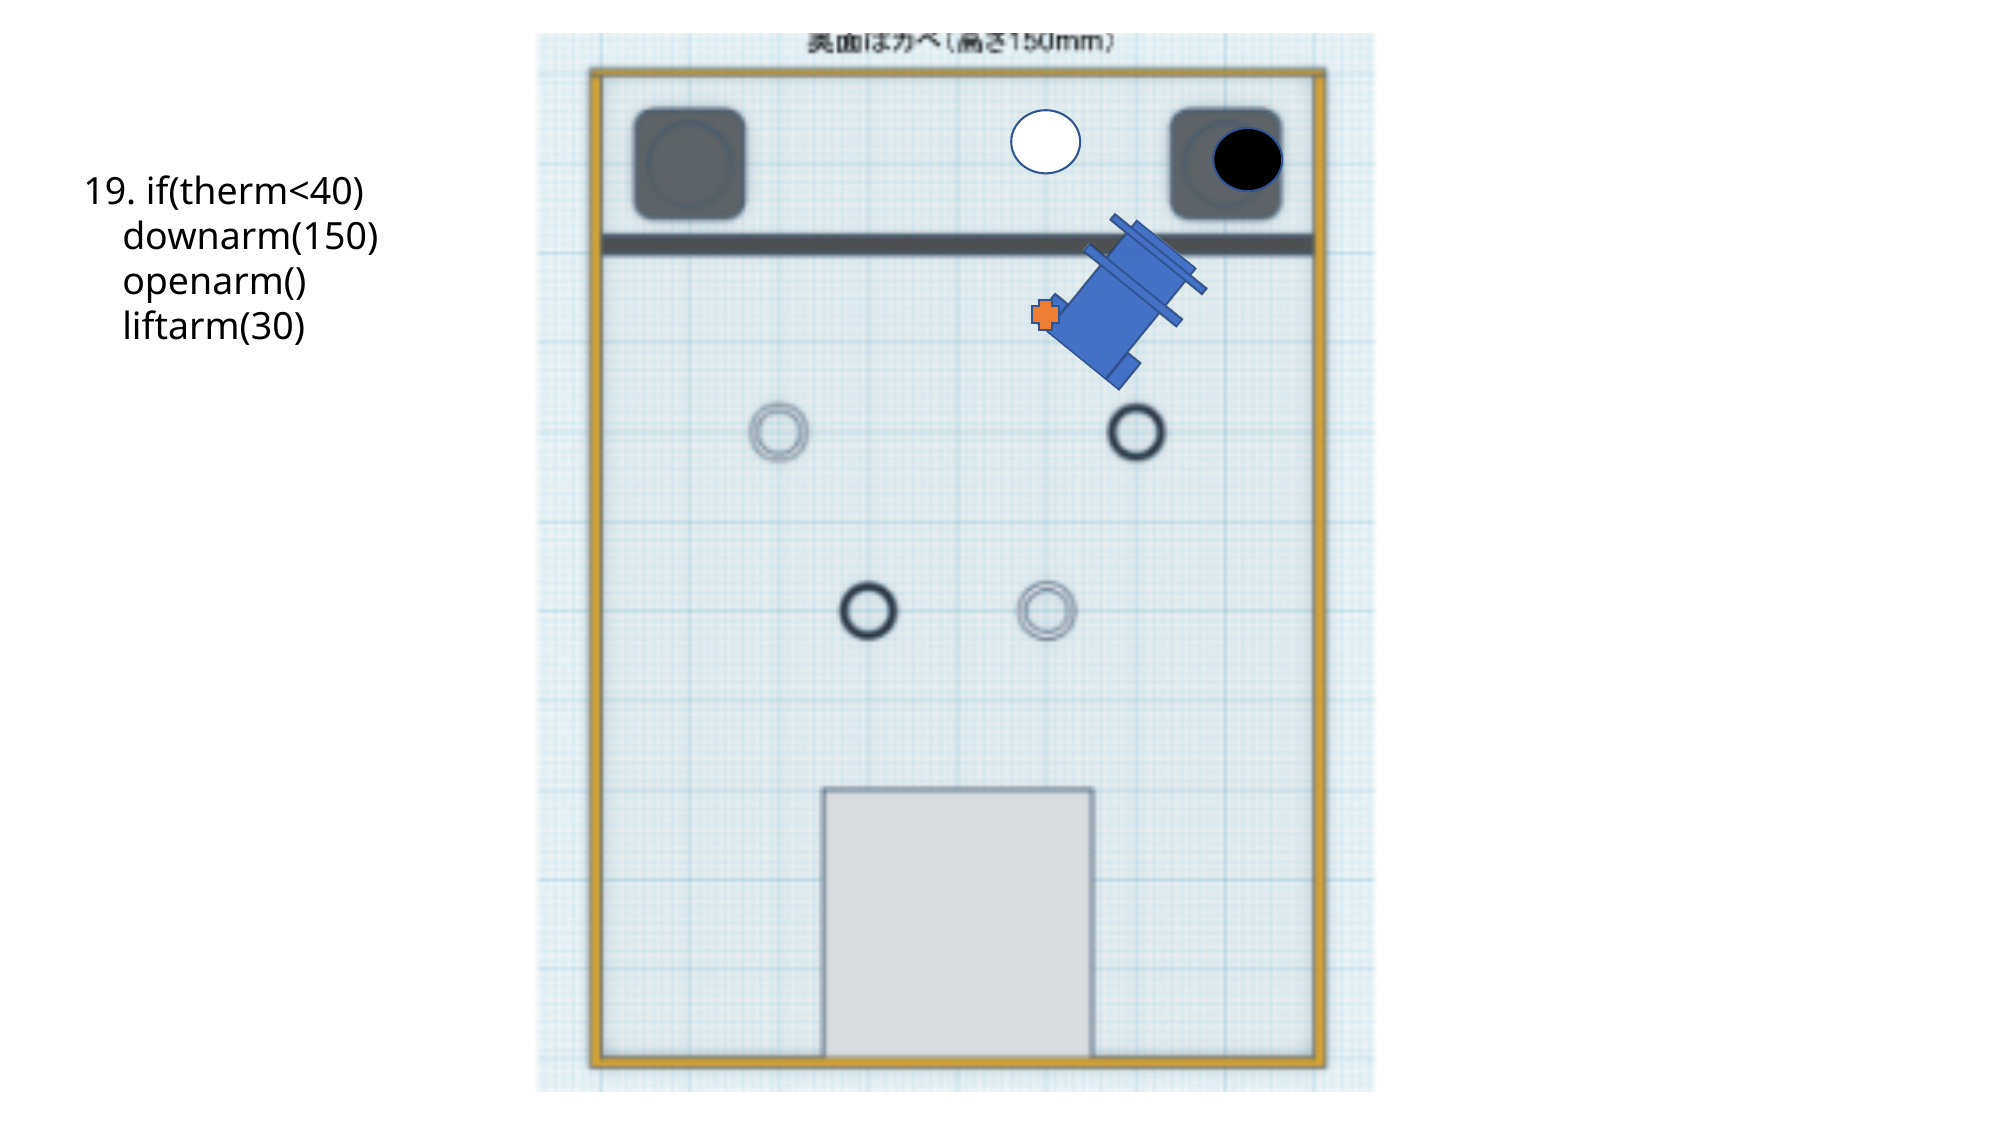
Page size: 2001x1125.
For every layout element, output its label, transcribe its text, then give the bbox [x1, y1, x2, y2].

text_box 19. if(therm<40) downarm(150) openarm() liftarm(30) [68, 159, 394, 355]
picture [530, 33, 1416, 1092]
